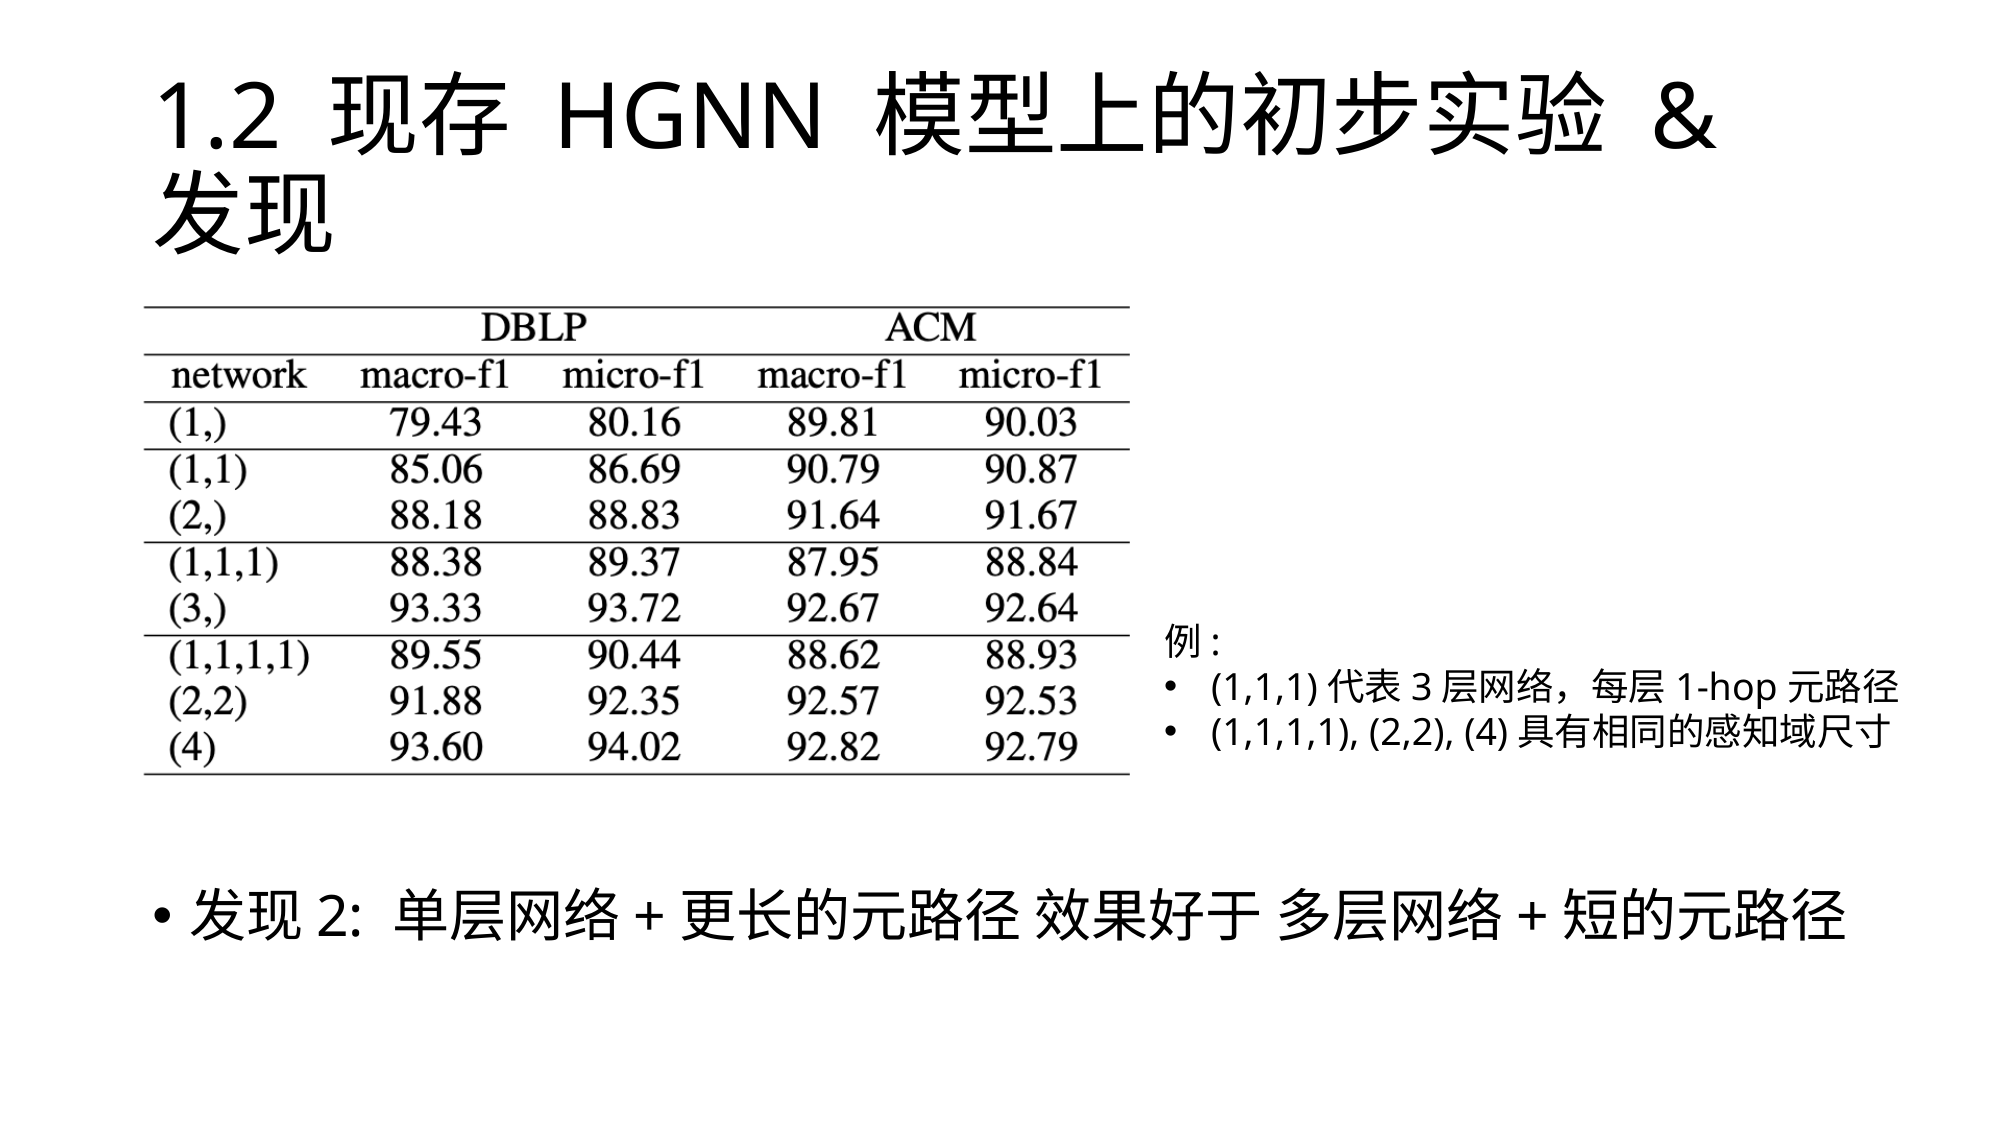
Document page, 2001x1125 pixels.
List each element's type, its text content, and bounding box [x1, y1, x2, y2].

picture [137, 299, 1134, 779]
text_box 例: (1,1,1)代表3层网络，每层1-hop元路径 (1,1,1,1), (2,2), (4)具有相同的感知域尺寸 [1149, 610, 1915, 761]
list 发现2: 单层网络+更长的元路径 效果好于 多层网络+短的元路径 [137, 299, 1899, 1018]
title 1.2 现存 HGNN 模型上的初步实验 & 发现 [137, 59, 1863, 278]
